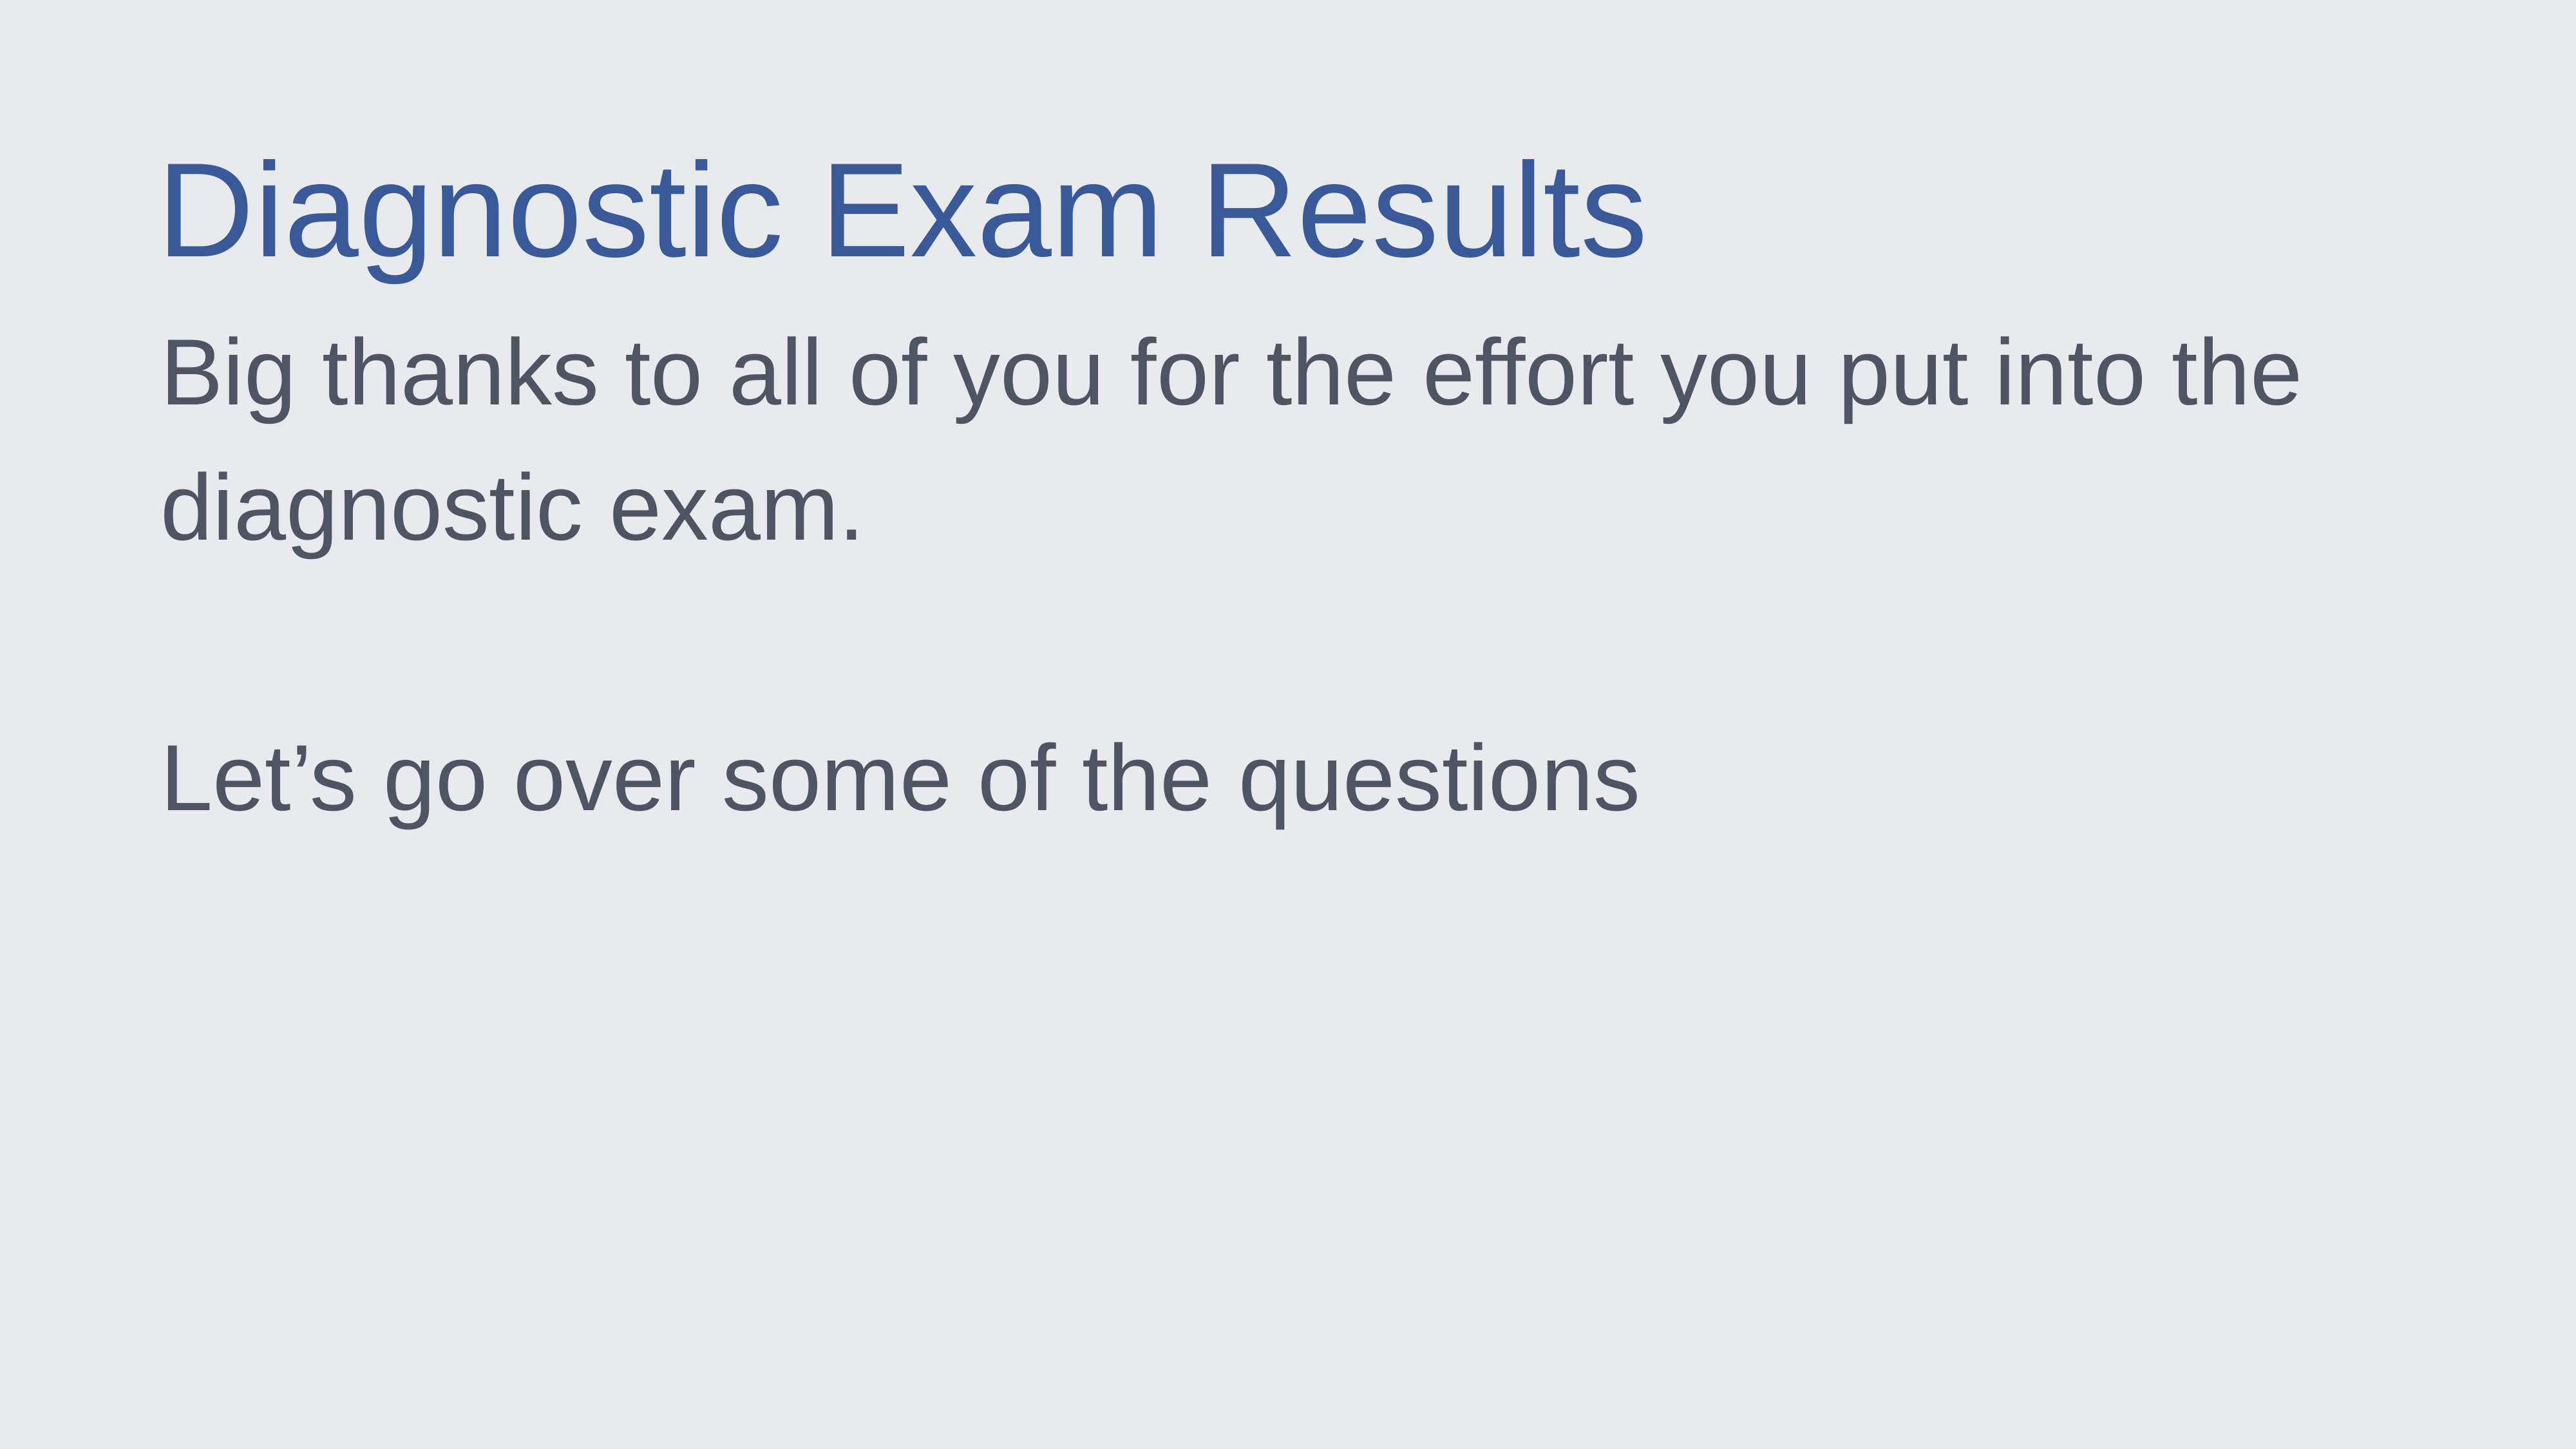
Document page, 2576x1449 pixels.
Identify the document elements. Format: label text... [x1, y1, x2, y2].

list Big thanks to all of you for the effort you put into the diagnostic exam. Let’s go over some of the questions [160, 288, 2416, 824]
list Diagnostic Exam Results [157, 153, 2412, 289]
